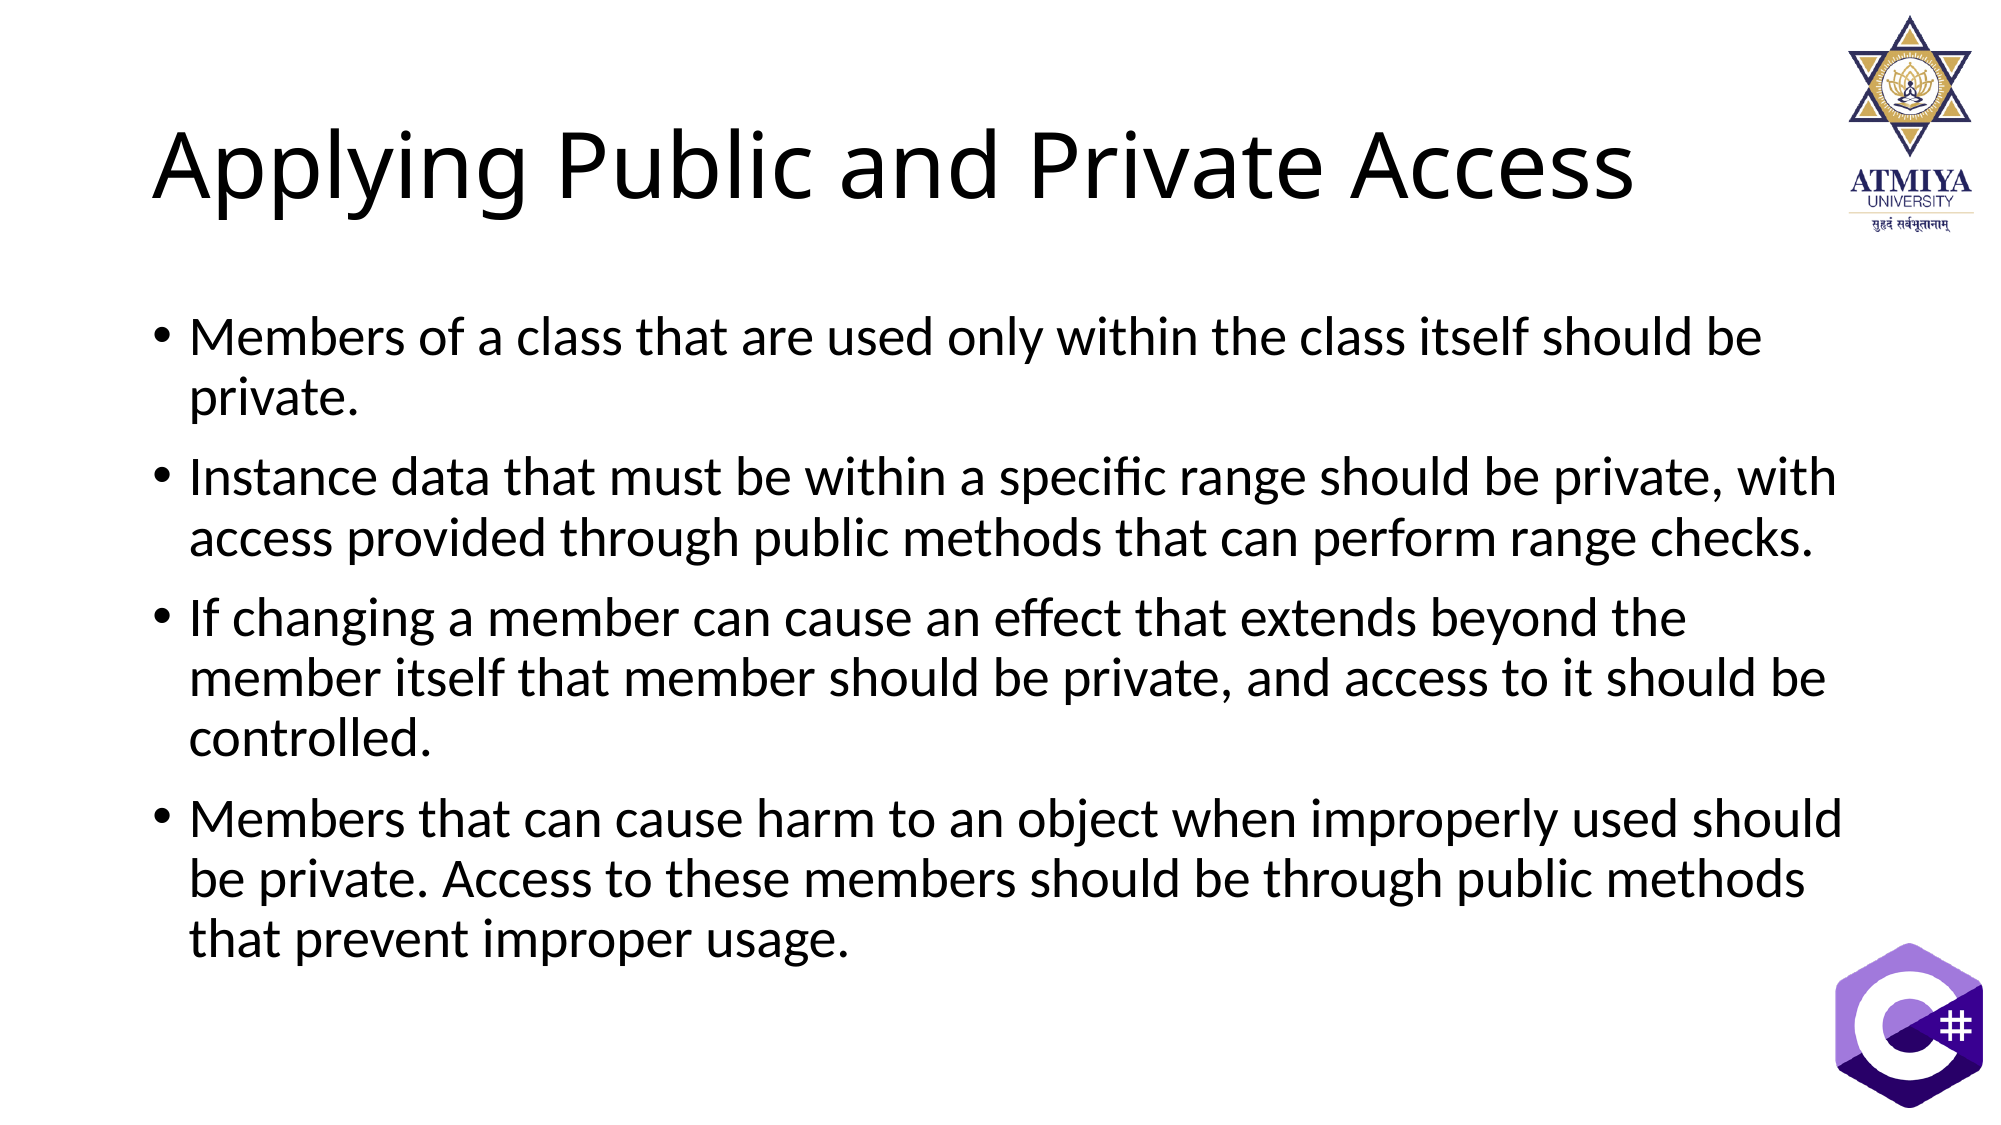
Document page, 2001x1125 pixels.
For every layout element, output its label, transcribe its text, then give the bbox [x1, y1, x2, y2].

picture [1835, 943, 1983, 1108]
picture [1835, 15, 1985, 235]
title Applying Public and Private Access [137, 59, 1863, 278]
list Members of a class that are used only within the class itself should be private. Instance data that must be within a specific range should be private, with access provided through public methods that can perform range checks. If changing a member can cause an effect that extends beyond the member itself that member should be private, and access to it should be controlled. Members that can cause harm to an object when improperly used should be private. Access to these members should be through public methods that prevent improper usage. [137, 299, 1863, 1014]
